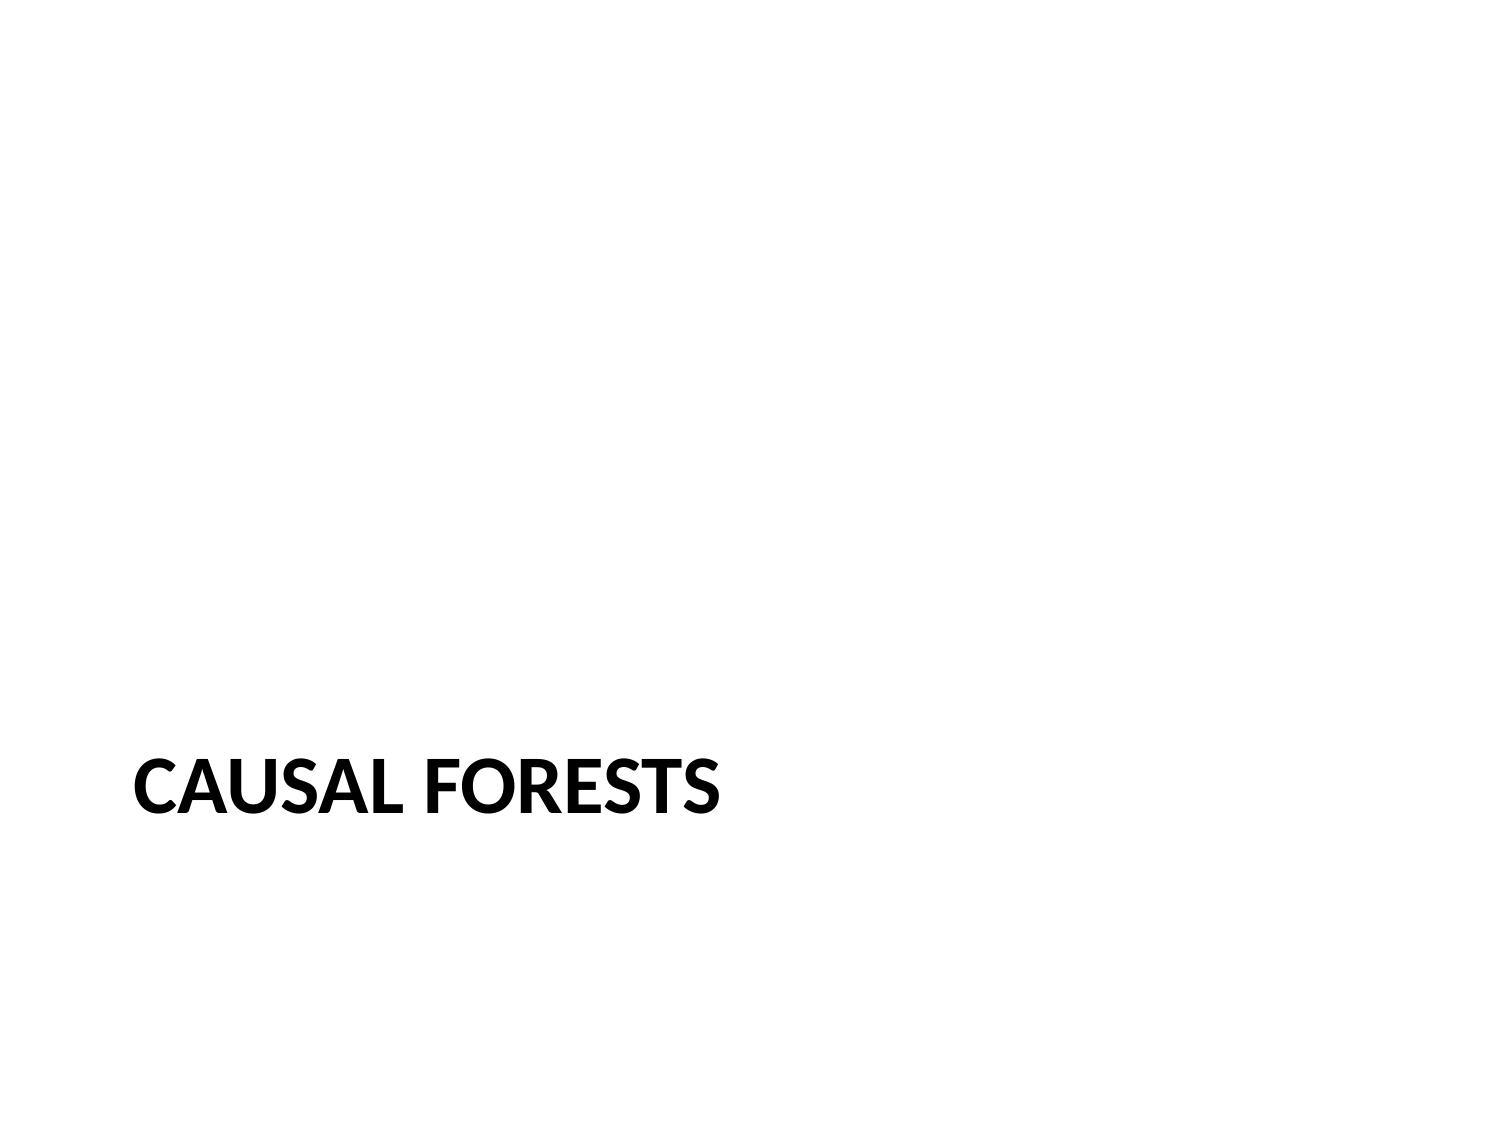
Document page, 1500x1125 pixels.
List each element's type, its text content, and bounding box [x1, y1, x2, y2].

title Causal forests [118, 722, 1394, 947]
